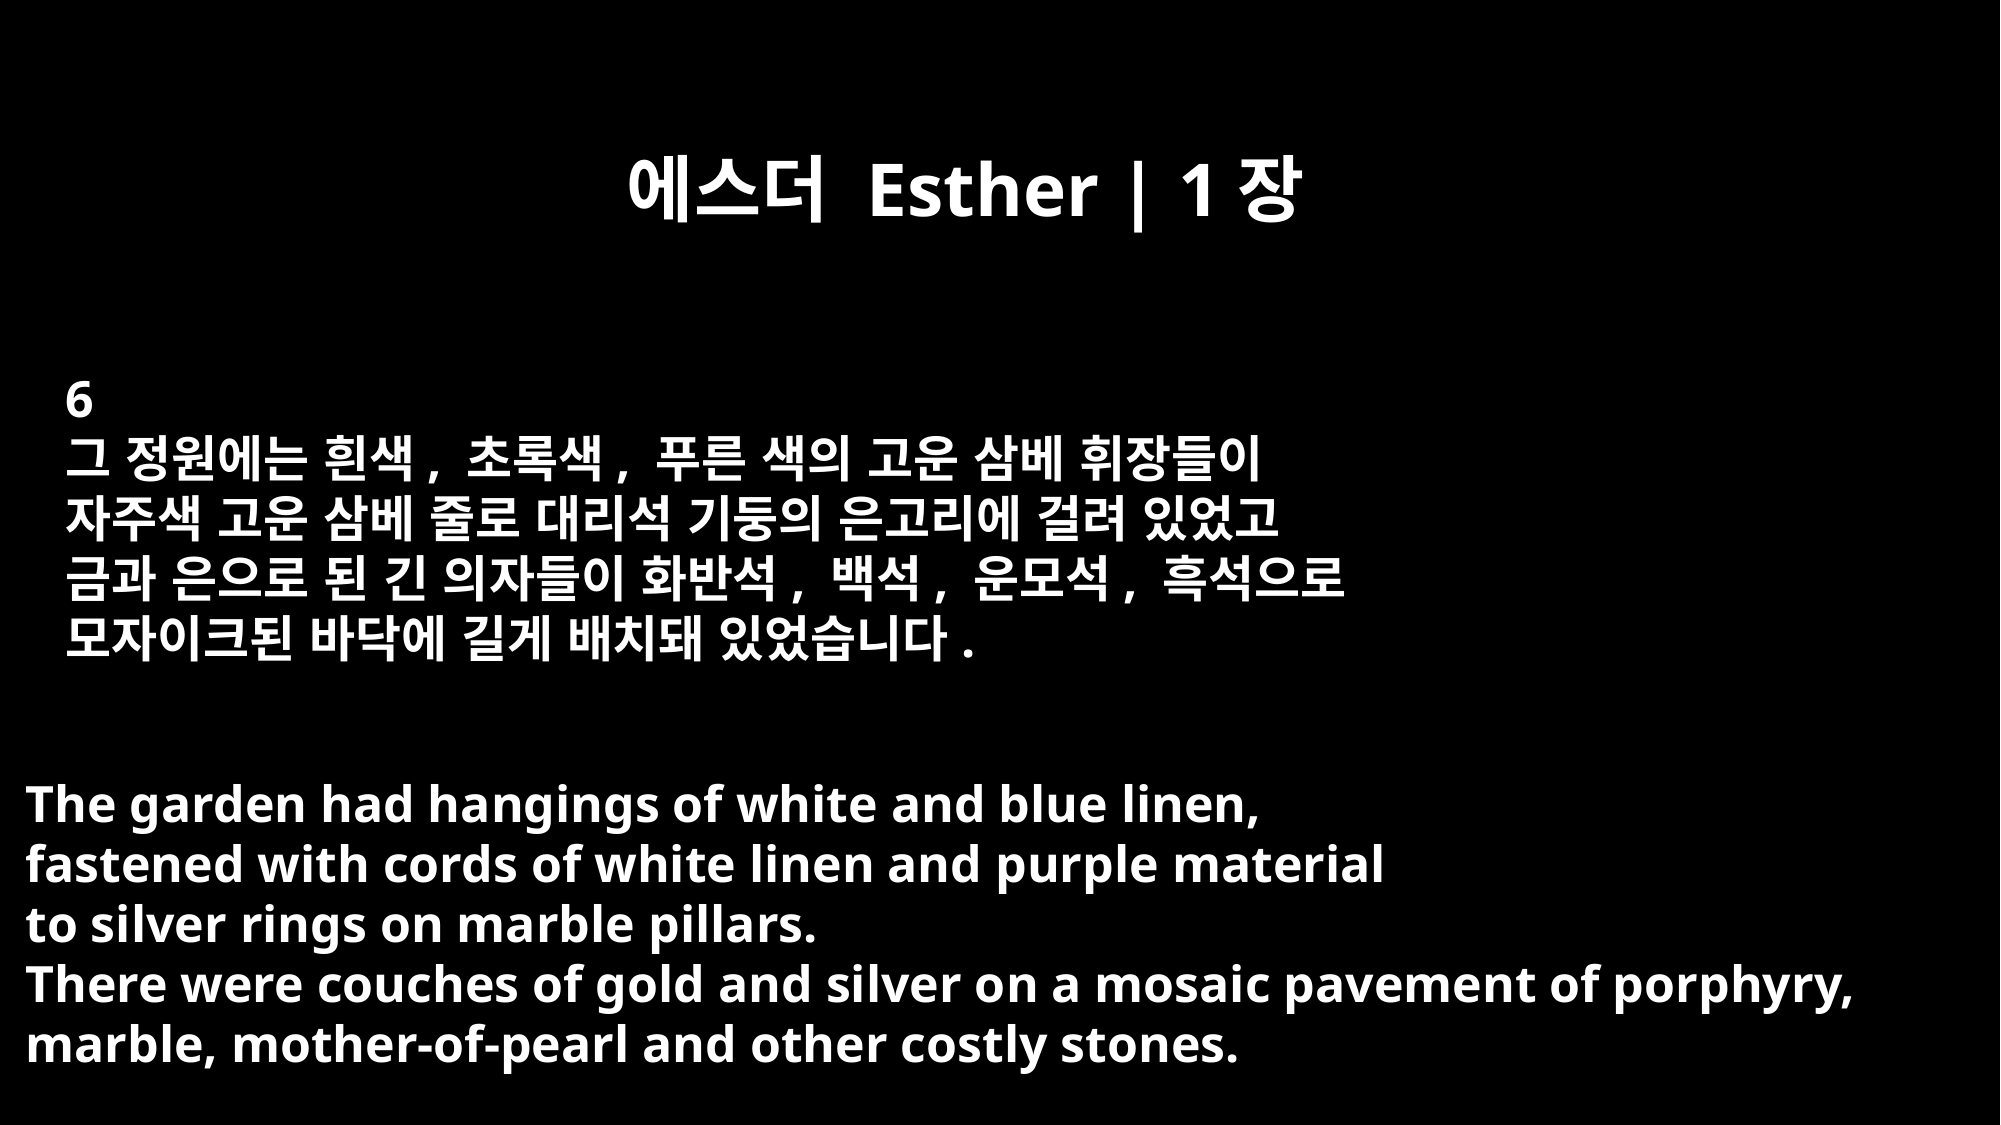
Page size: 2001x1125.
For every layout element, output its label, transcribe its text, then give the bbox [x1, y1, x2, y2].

text_box 6 그 정원에는 흰색, 초록색, 푸른 색의 고운 삼베 휘장들이 자주색 고운 삼베 줄로 대리석 기둥의 은고리에 걸려 있었고 금과 은으로 된 긴 의자들이 화반석, 백석, 운모석, 흑석으로 모자이크된 바닥에 길게 배치돼 있었습니다. [50, 359, 1376, 675]
text_box The garden had hangings of white and blue linen, fastened with cords of white linen and purple material to silver rings on marble pillars. There were couches of gold and silver on a mosaic pavement of porphyry, marble, mother-of-pearl and other costly stones. [10, 764, 1884, 1080]
text_box 에스더 Esther | 1장 [612, 136, 1320, 239]
